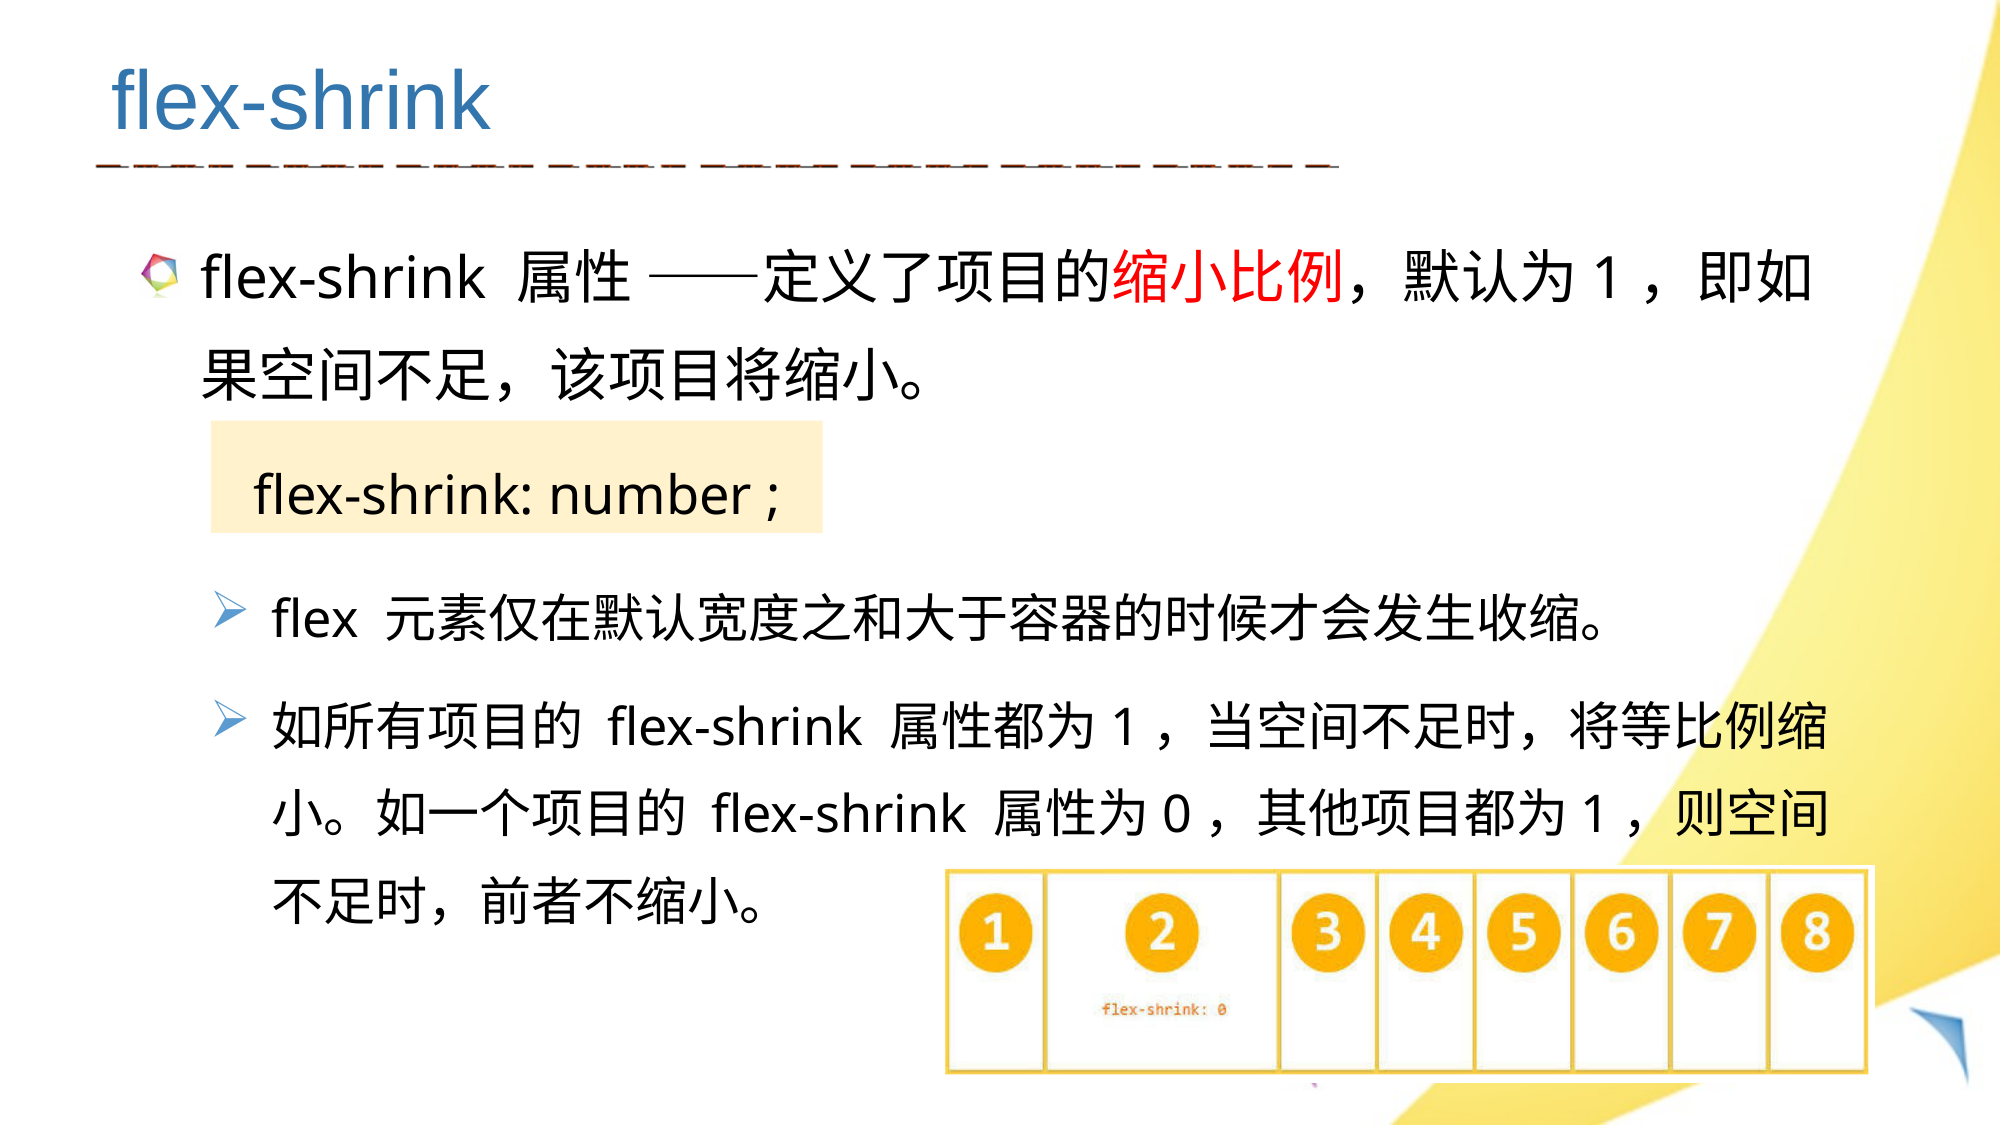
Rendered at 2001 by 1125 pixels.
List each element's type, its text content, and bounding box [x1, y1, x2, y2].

list flex-shrink [96, 38, 1441, 141]
picture [88, 0, 2000, 1125]
list flex-shrink 属性 ——定义了项目的缩小比例，默认为1，即如果空间不足，该项目将缩小。 flex 元素仅在默认宽度之和大于容器的时候才会发生收缩。 如所有项目的 flex-shrink 属性都为1，当空间不足时，将等比例缩小。如一个项目的 flex-shrink 属性为0，其他项目都为1，则空间不足时，前者不缩小。 [124, 204, 1875, 1047]
picture [139, 252, 181, 298]
text_box flex-shrink: number ; [210, 420, 823, 533]
